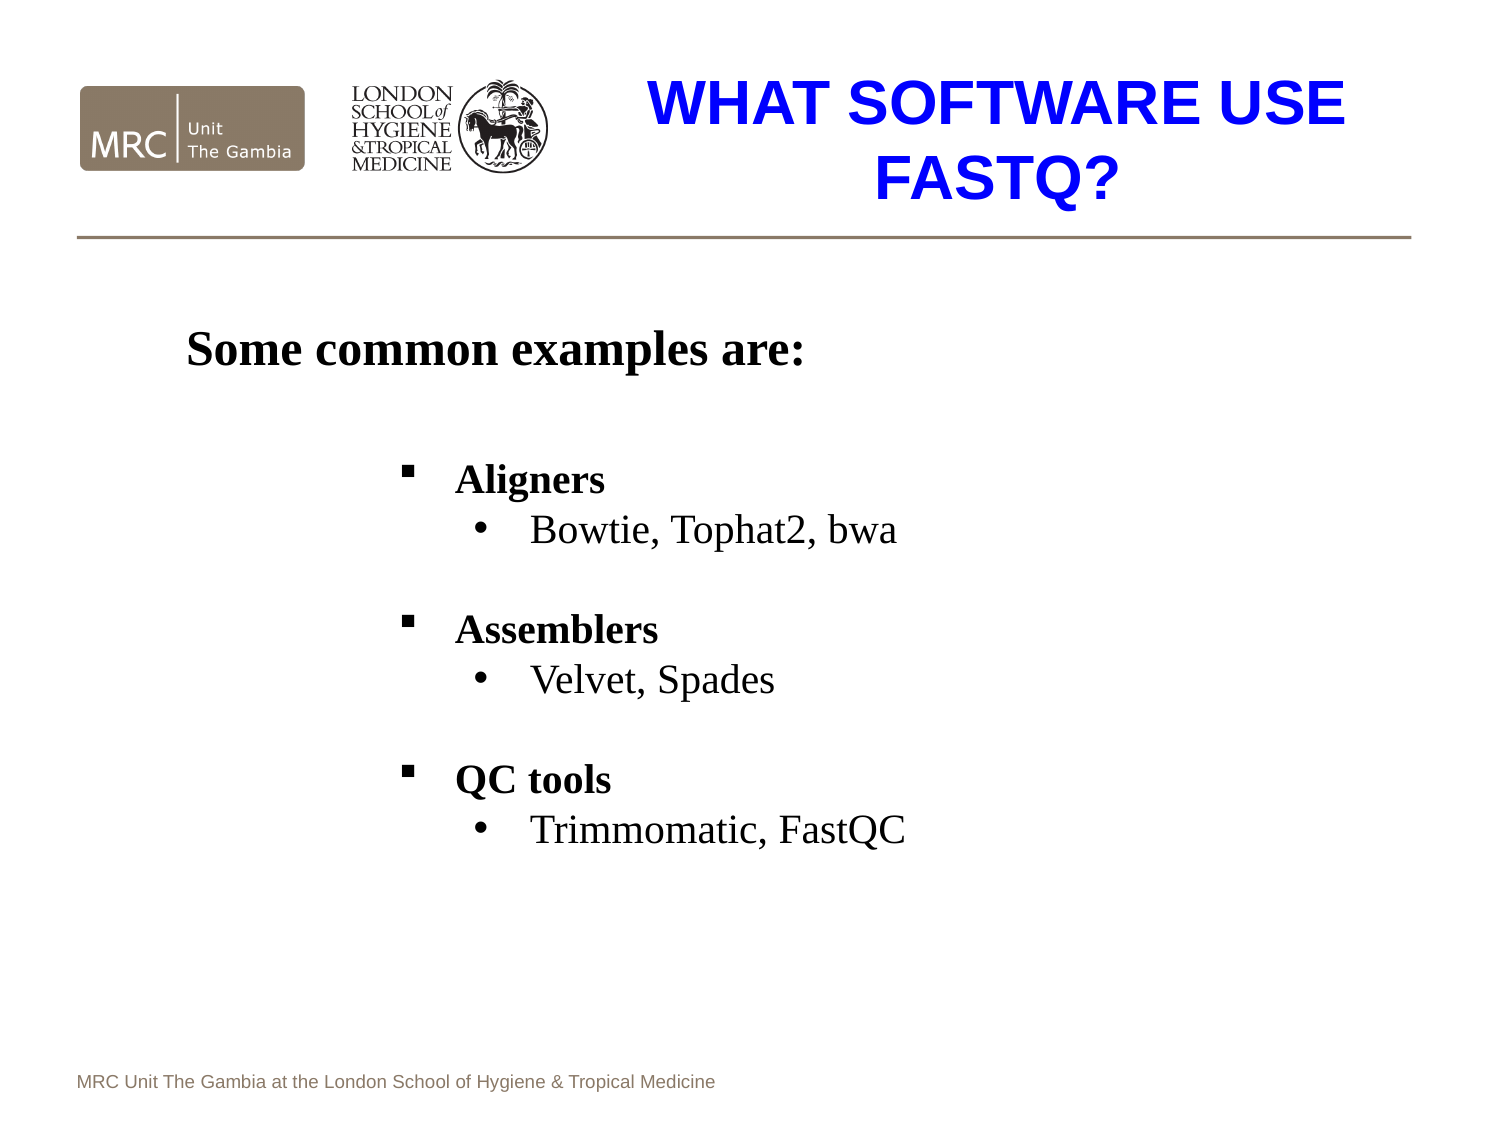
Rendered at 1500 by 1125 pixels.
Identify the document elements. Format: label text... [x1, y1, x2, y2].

title What software use FastQ? [596, 54, 1400, 232]
text_box Some common examples are: [171, 307, 833, 383]
picture [0, 0, 634, 254]
text_box Aligners Bowtie, Tophat2, bwa Assemblers Velvet, Spades QC tools Trimmomatic, FastQC [383, 444, 1223, 860]
